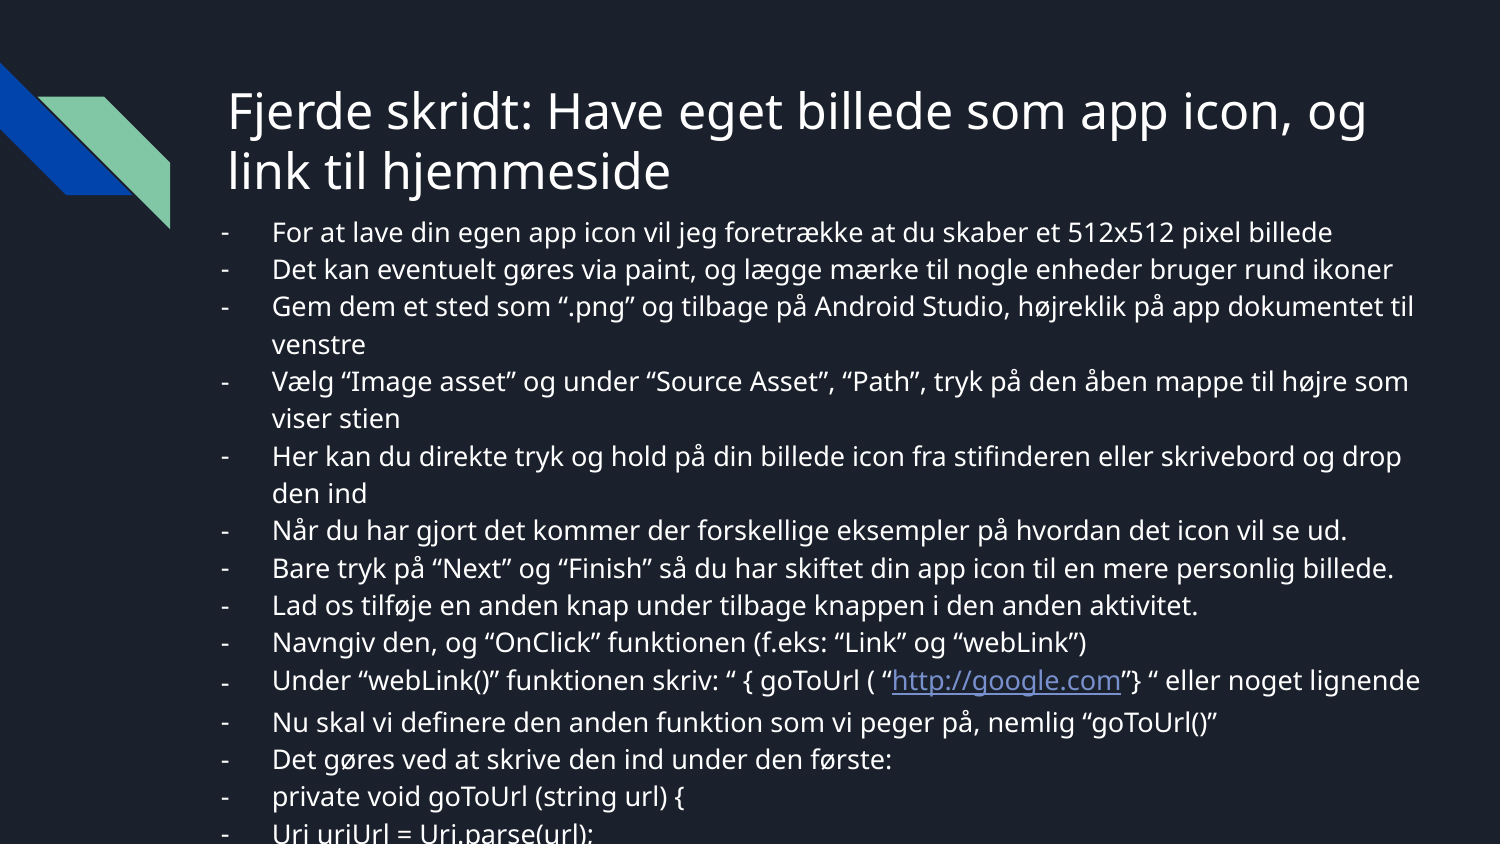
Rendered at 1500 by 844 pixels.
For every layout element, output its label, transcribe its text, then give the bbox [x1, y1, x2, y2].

title Fjerde skridt: Have eget billede som app icon, og link til hjemmeside [212, 64, 1439, 195]
list For at lave din egen app icon vil jeg foretrække at du skaber et 512x512 pixel billede Det kan eventuelt gøres via paint, og lægge mærke til nogle enheder bruger rund ikoner Gem dem et sted som “.png” og tilbage på Android Studio, højreklik på app dokumentet til venstre Vælg “Image asset” og under “Source Asset”, “Path”, tryk på den åben mappe til højre som viser stien Her kan du direkte tryk og hold på din billede icon fra stifinderen eller skrivebord og drop den ind Når du har gjort det kommer der forskellige eksempler på hvordan det icon vil se ud. Bare tryk på “Next” og “Finish” så du har skiftet din app icon til en mere personlig billede. Lad os tilføje en anden knap under tilbage knappen i den anden aktivitet. Navngiv den, og “OnClick” funktionen (f.eks: “Link” og “webLink”) Under “webLink()” funktionen skriv: “ { goToUrl ( “http://google.com”} “ eller noget lignende Nu skal vi definere den anden funktion som vi peger på, nemlig “goToUrl()” Det gøres ved at skrive den ind under den første: private void goToUrl (string url) { Uri uriUrl = Uri.parse(url); Intent launchBrowser = new Intent(Intent.ACTION_VIEW, uriUrl); startActivity(launchBrowser); } [181, 195, 1470, 844]
